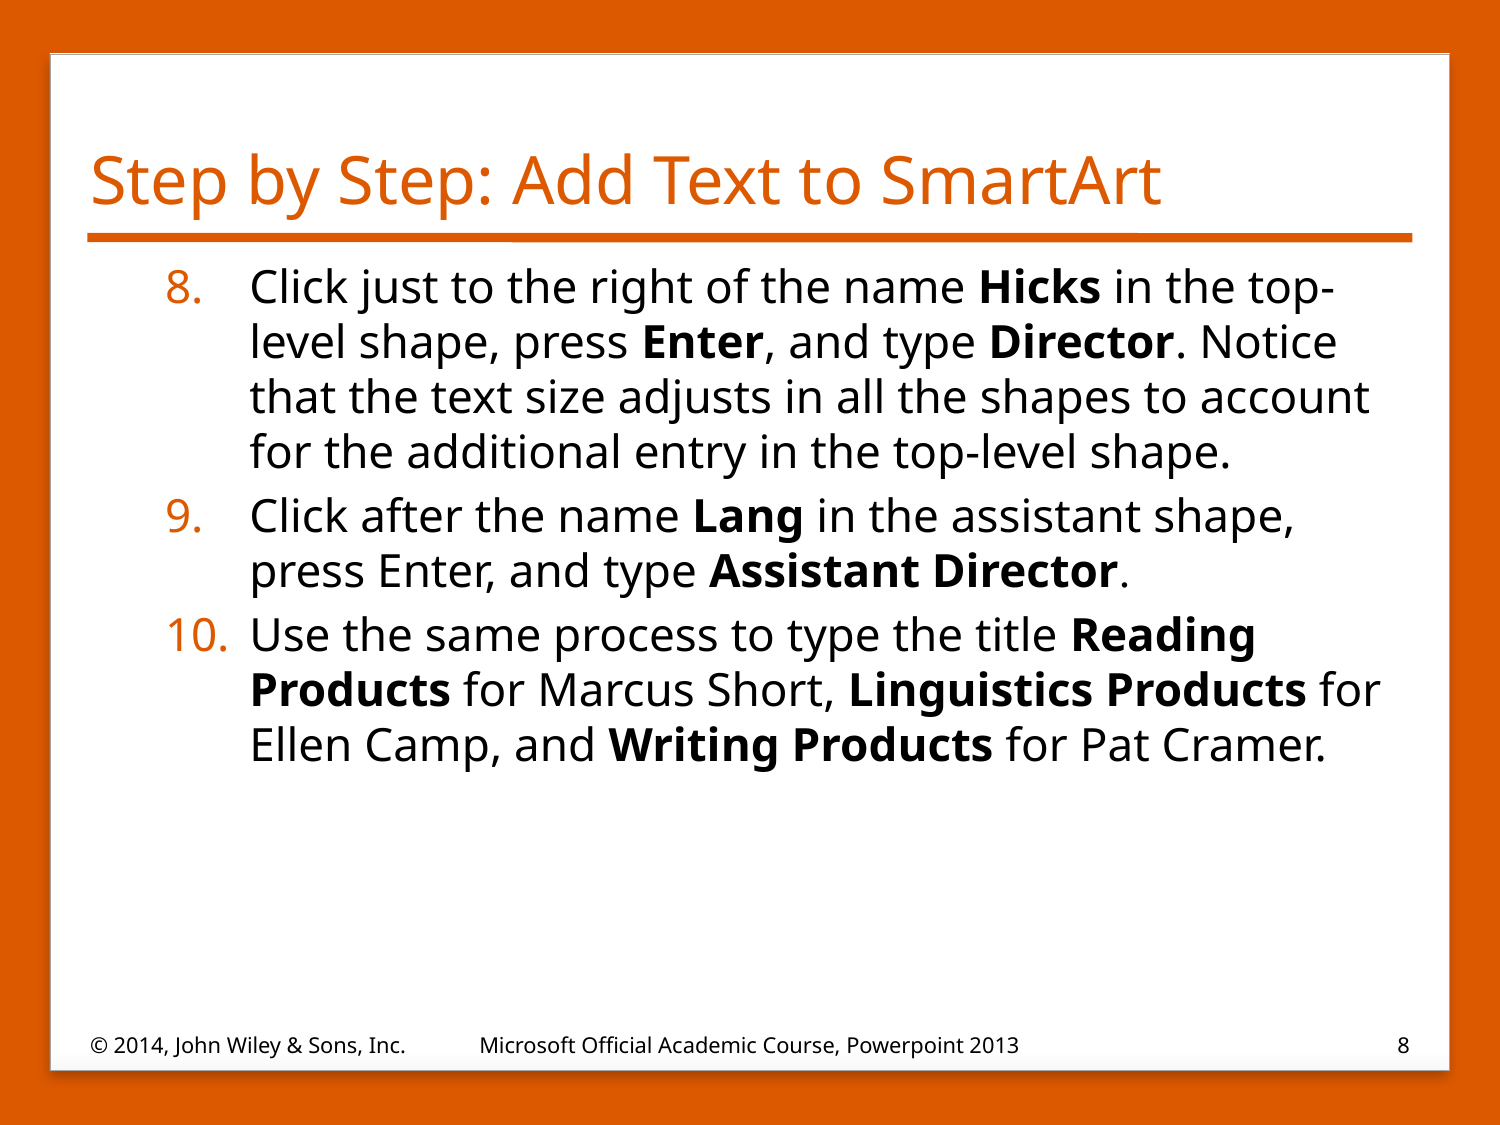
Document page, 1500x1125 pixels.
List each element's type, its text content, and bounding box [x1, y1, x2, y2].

slide_number 8 [1074, 1024, 1426, 1103]
title Step by Step: Add Text to SmartArt [74, 74, 1426, 226]
footer Microsoft Official Academic Course, Powerpoint 2013 [449, 1024, 1051, 1103]
slide_number © 2014, John Wiley & Sons, Inc. [74, 1024, 426, 1103]
list Click just to the right of the name Hicks in the top-level shape, press Enter, and type Director. Notice that the text size adjusts in all the shapes to account for the additional entry in the top-level shape. Click after the name Lang in the assistant shape, press Enter, and type Assistant Director. Use the same process to type the title Reading Products for Marcus Short, Linguistics Products for Ellen Camp, and Writing Products for Pat Cramer. [75, 249, 1425, 1063]
